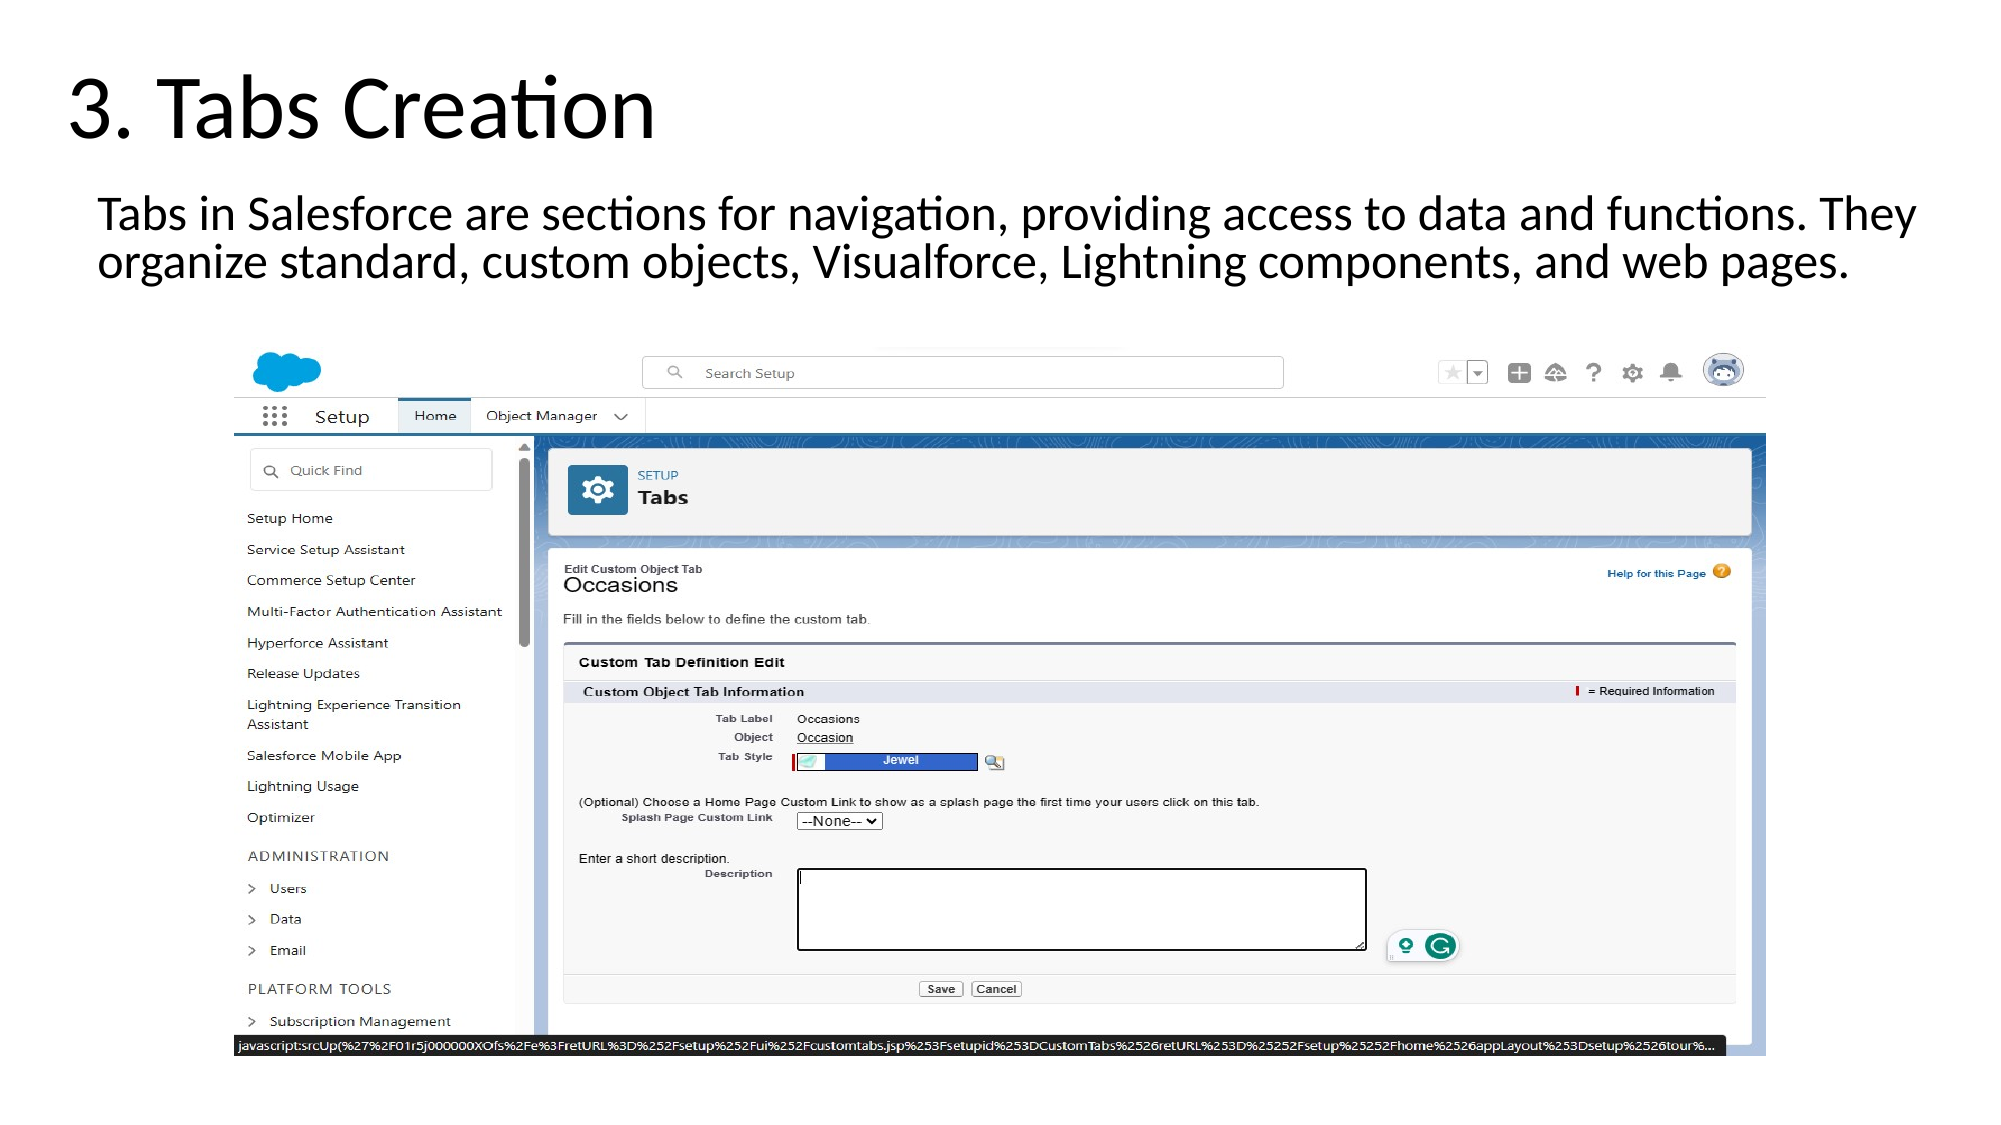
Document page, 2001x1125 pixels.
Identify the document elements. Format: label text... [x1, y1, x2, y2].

list Tabs in Salesforce are sections for navigation, providing access to data and functions. They organize standard, custom objects, Visualforce, Lightning components, and web pages. [82, 184, 1949, 333]
picture [234, 346, 1766, 1056]
title 3. Tabs Creation [51, 0, 1777, 218]
